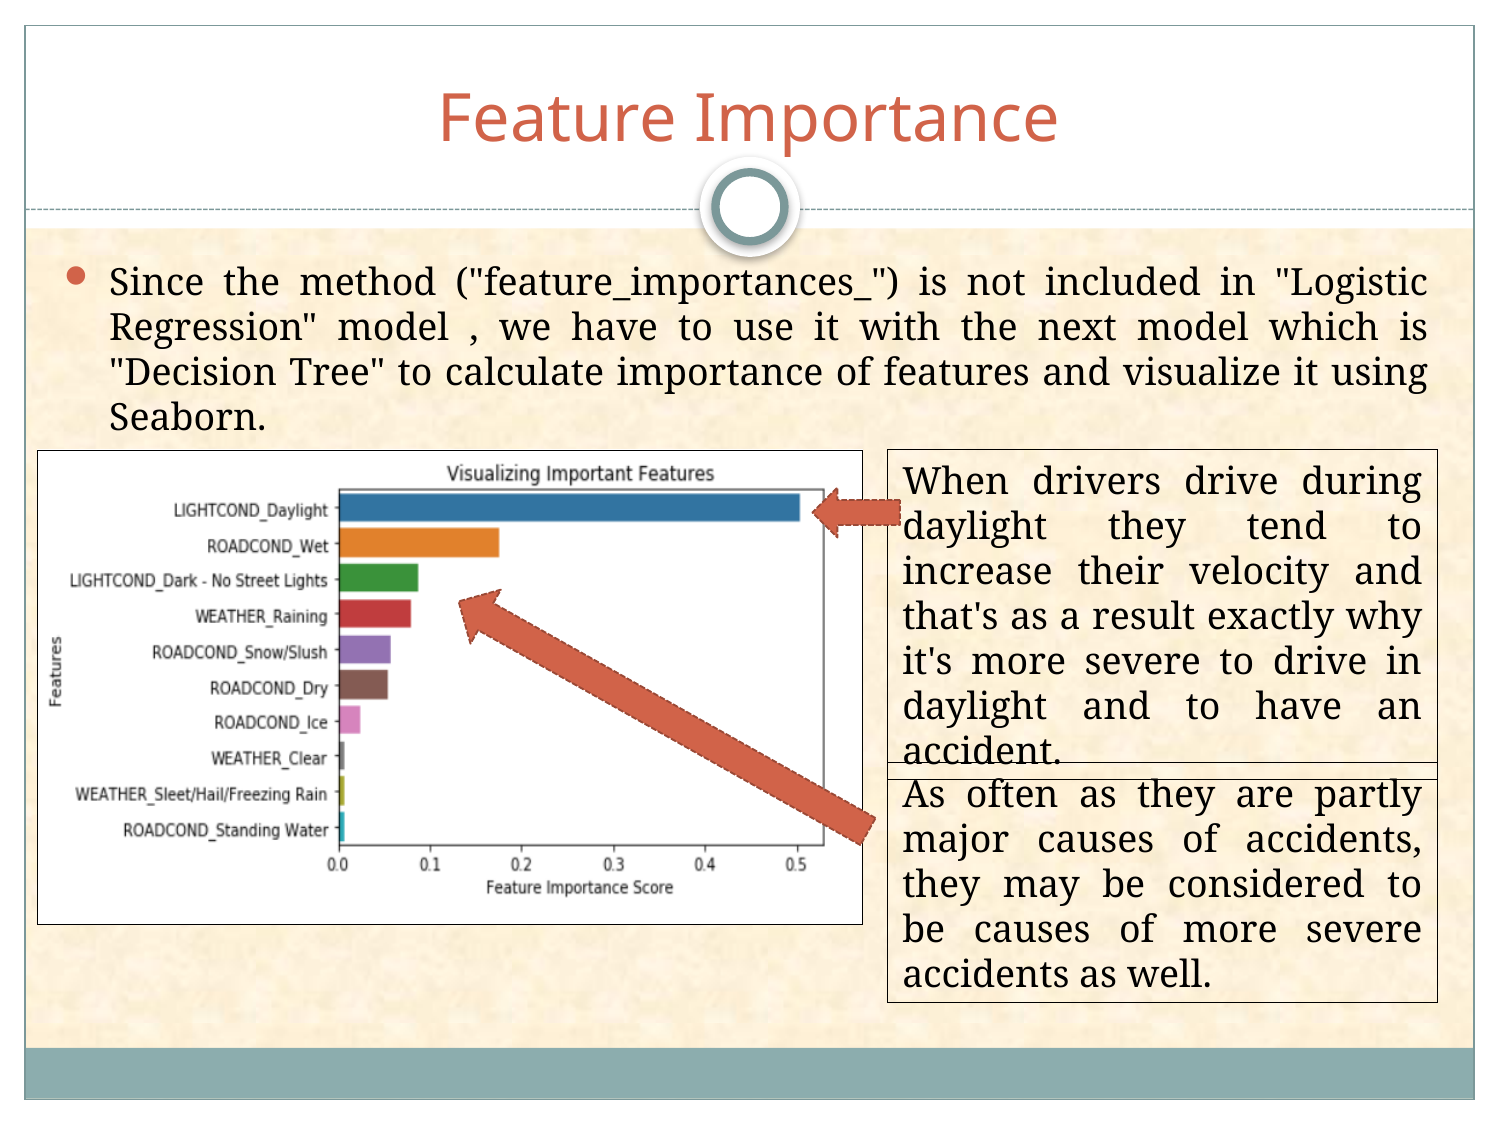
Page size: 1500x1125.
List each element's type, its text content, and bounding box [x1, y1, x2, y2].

list Since the method ("feature_importances_") is not included in "Logistic Regression" model , we have to use it with the next model which is "Decision Tree" to calculate importance of features and visualize it using Seaborn. [49, 250, 1445, 1001]
title Feature Importance [49, 37, 1450, 162]
text_box As often as they are partly major causes of accidents, they may be considered to be causes of more severe accidents as well. [887, 762, 1438, 1003]
text_box [868, 812, 877, 834]
text_box When drivers drive during daylight they tend to increase their velocity and that's as a result exactly why it's more severe to drive in daylight and to have an accident. [887, 449, 1438, 762]
picture [26, 229, 1473, 1047]
text_box [868, 499, 901, 526]
